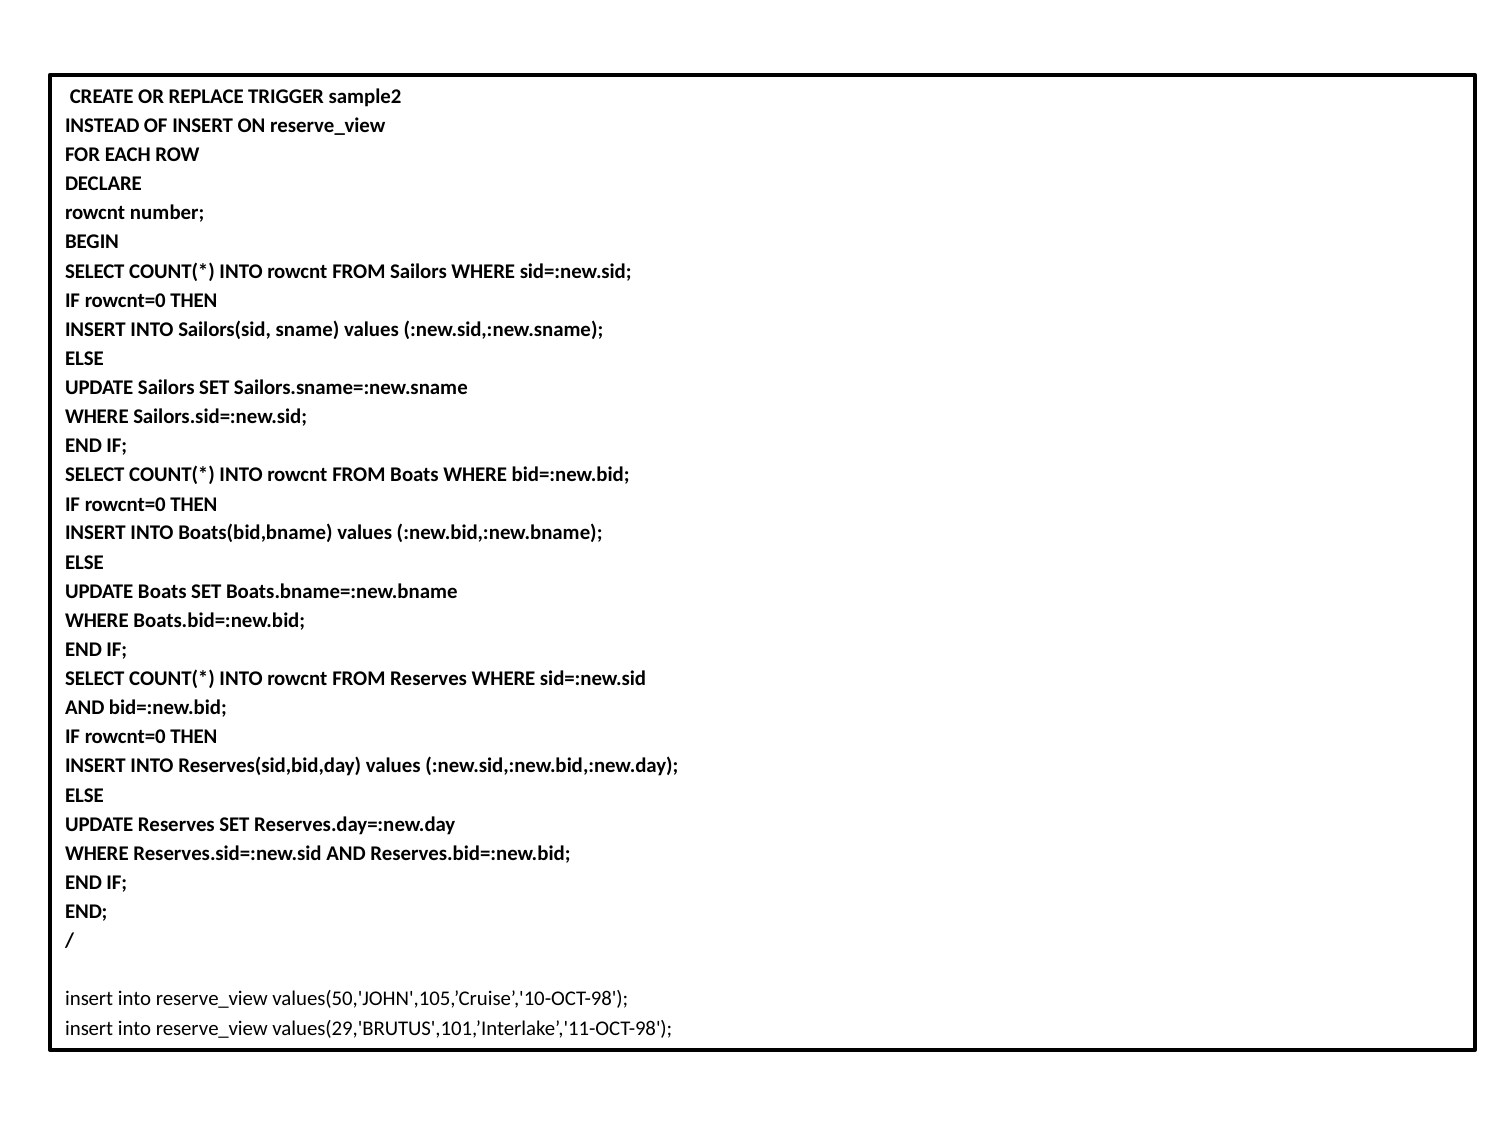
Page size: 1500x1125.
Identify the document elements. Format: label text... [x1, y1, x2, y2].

list CREATE OR REPLACE TRIGGER sample2 INSTEAD OF INSERT ON reserve_view FOR EACH ROW DECLARE rowcnt number; BEGIN SELECT COUNT(*) INTO rowcnt FROM Sailors WHERE sid=:new.sid; IF rowcnt=0 THEN INSERT INTO Sailors(sid, sname) values (:new.sid,:new.sname); ELSE UPDATE Sailors SET Sailors.sname=:new.sname WHERE Sailors.sid=:new.sid; END IF; SELECT COUNT(*) INTO rowcnt FROM Boats WHERE bid=:new.bid; IF rowcnt=0 THEN INSERT INTO Boats(bid,bname) values (:new.bid,:new.bname); ELSE UPDATE Boats SET Boats.bname=:new.bname WHERE Boats.bid=:new.bid; END IF; SELECT COUNT(*) INTO rowcnt FROM Reserves WHERE sid=:new.sid AND bid=:new.bid; IF rowcnt=0 THEN INSERT INTO Reserves(sid,bid,day) values (:new.sid,:new.bid,:new.day); ELSE UPDATE Reserves SET Reserves.day=:new.day WHERE Reserves.sid=:new.sid AND Reserves.bid=:new.bid; END IF; END; / insert into reserve_view values(50,'JOHN',105,’Cruise’,'10-OCT-98'); insert into reserve_view values(29,'BRUTUS',101,’Interlake’,'11-OCT-98'); [48, 73, 1477, 1052]
